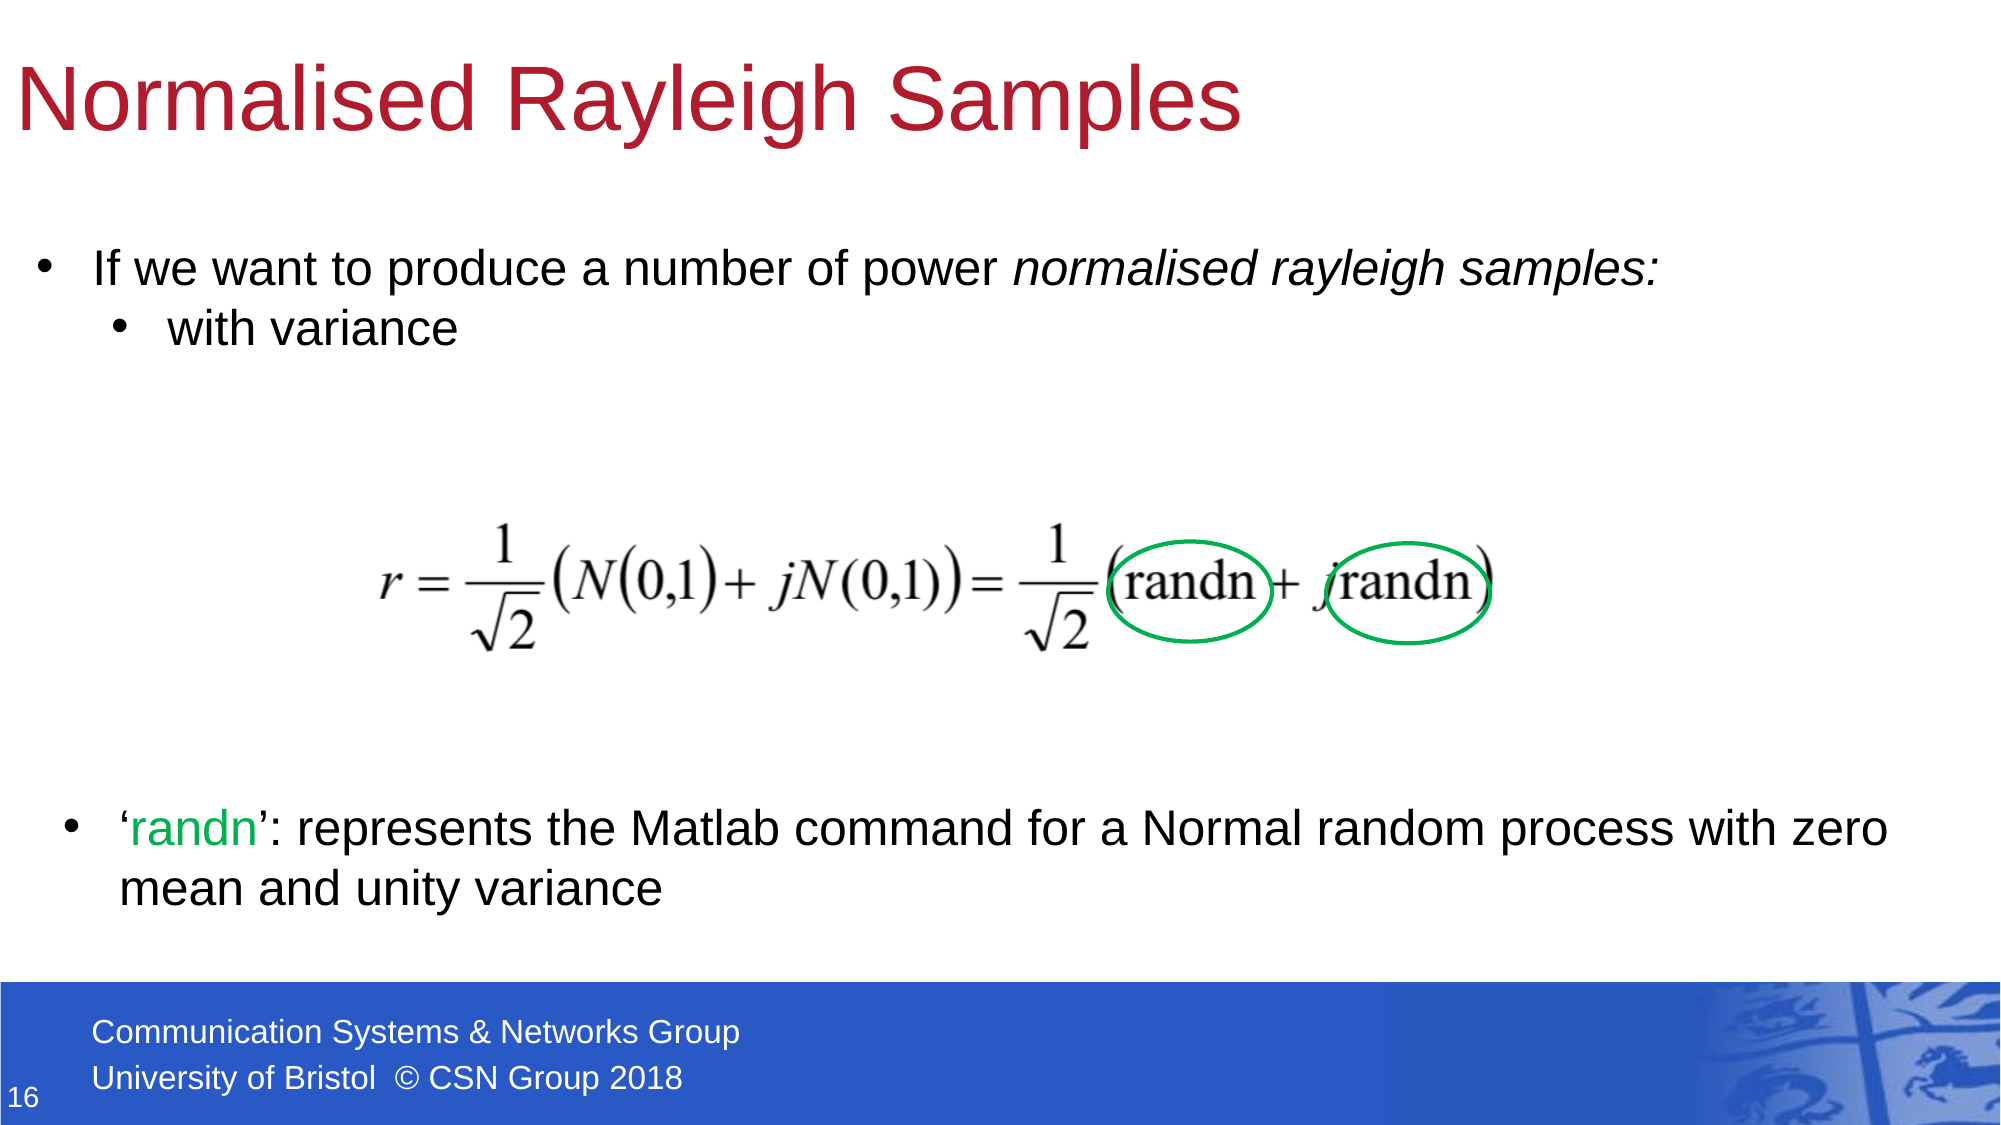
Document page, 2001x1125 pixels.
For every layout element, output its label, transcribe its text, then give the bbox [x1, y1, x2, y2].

picture [0, 982, 2001, 1125]
picture [321, 497, 1545, 684]
text_box ‘randn’: represents the Matlab command for a Normal random process with zero mean and unity variance [48, 788, 2000, 923]
title Normalised Rayleigh Samples [0, 0, 1867, 188]
slide_number 16 [0, 1070, 105, 1125]
